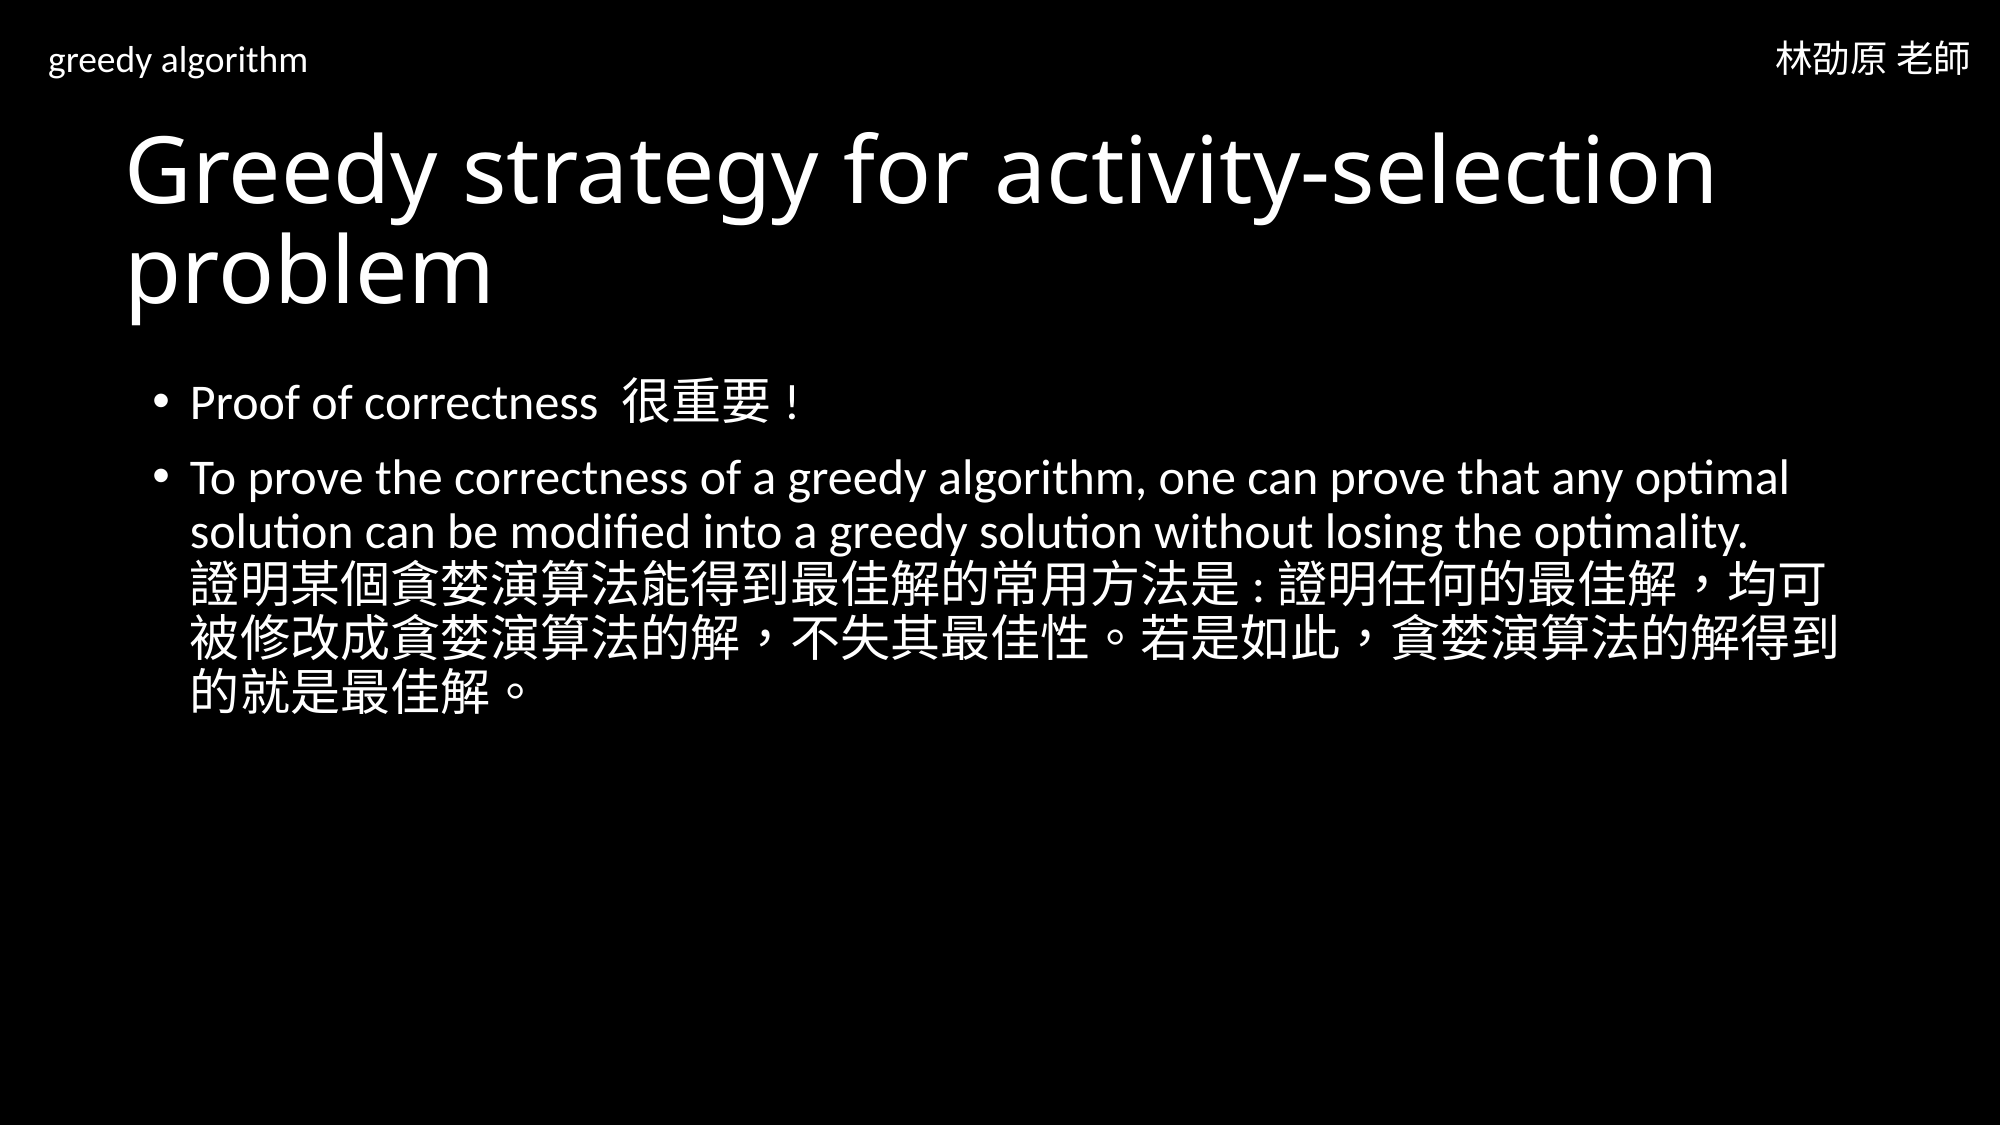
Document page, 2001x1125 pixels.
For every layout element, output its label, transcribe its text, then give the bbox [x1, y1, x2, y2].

text_box greedy algorithm [33, 27, 324, 87]
title Greedy strategy for activity-selection problem [109, 114, 1905, 333]
list Proof of correctness 很重要! To prove the correctness of a greedy algorithm, one can prove that any optimal solution can be modified into a greedy solution without losing the optimality. 證明某個貪婪演算法能得到最佳解的常用方法是:證明任何的最佳解，均可被修改成貪婪演算法的解，不失其最佳性。若是如此，貪婪演算法的解得到的就是最佳解。 [137, 368, 1863, 1028]
text_box 林劭原 老師 [1760, 27, 1987, 87]
